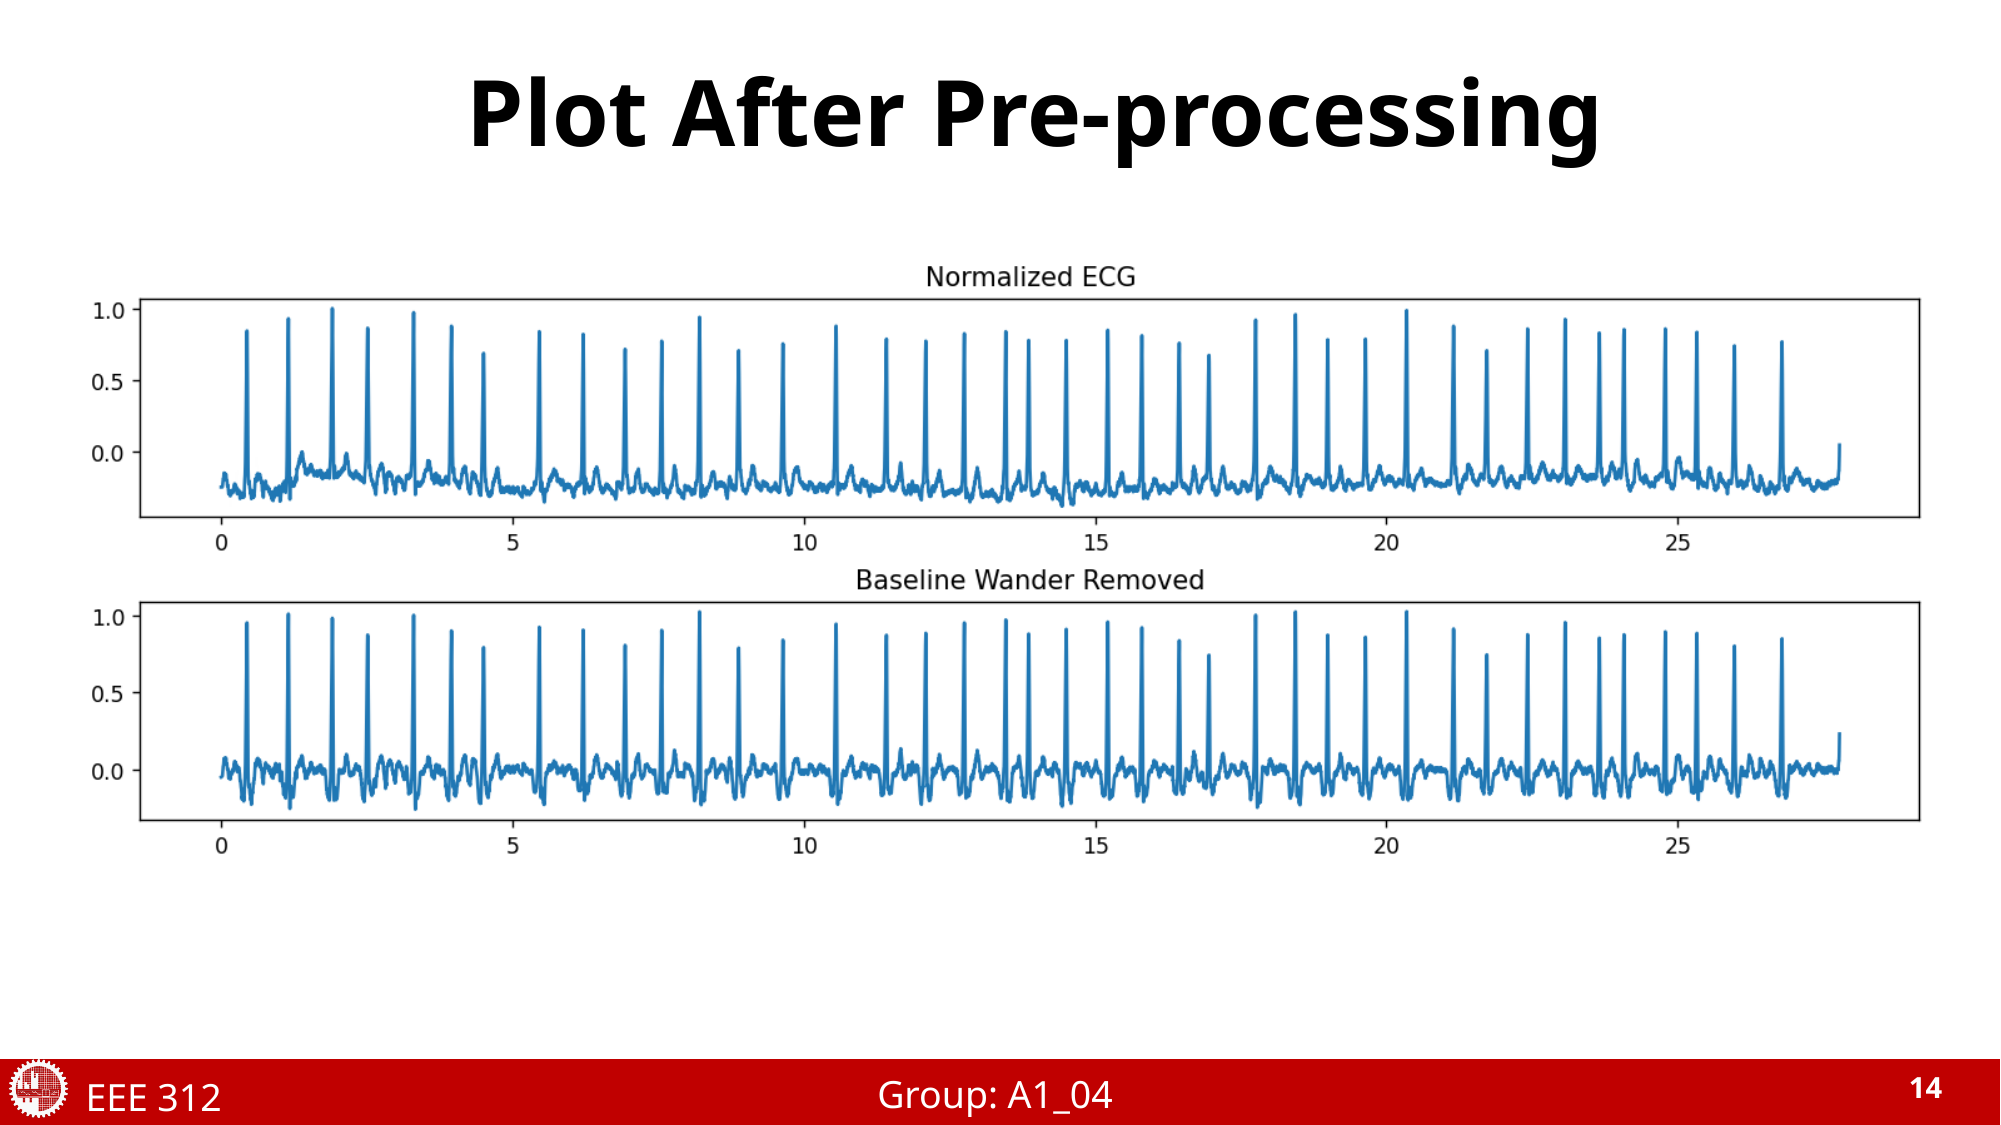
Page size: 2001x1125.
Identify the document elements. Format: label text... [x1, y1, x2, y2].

slide_number EEE 312 [70, 1066, 862, 1125]
text_box Plot After Pre-processing [289, 47, 1782, 172]
slide_number 14 [1872, 1066, 1958, 1118]
picture [76, 255, 1924, 870]
footer Group: A1_04 [862, 1063, 1872, 1125]
picture [8, 1059, 71, 1118]
